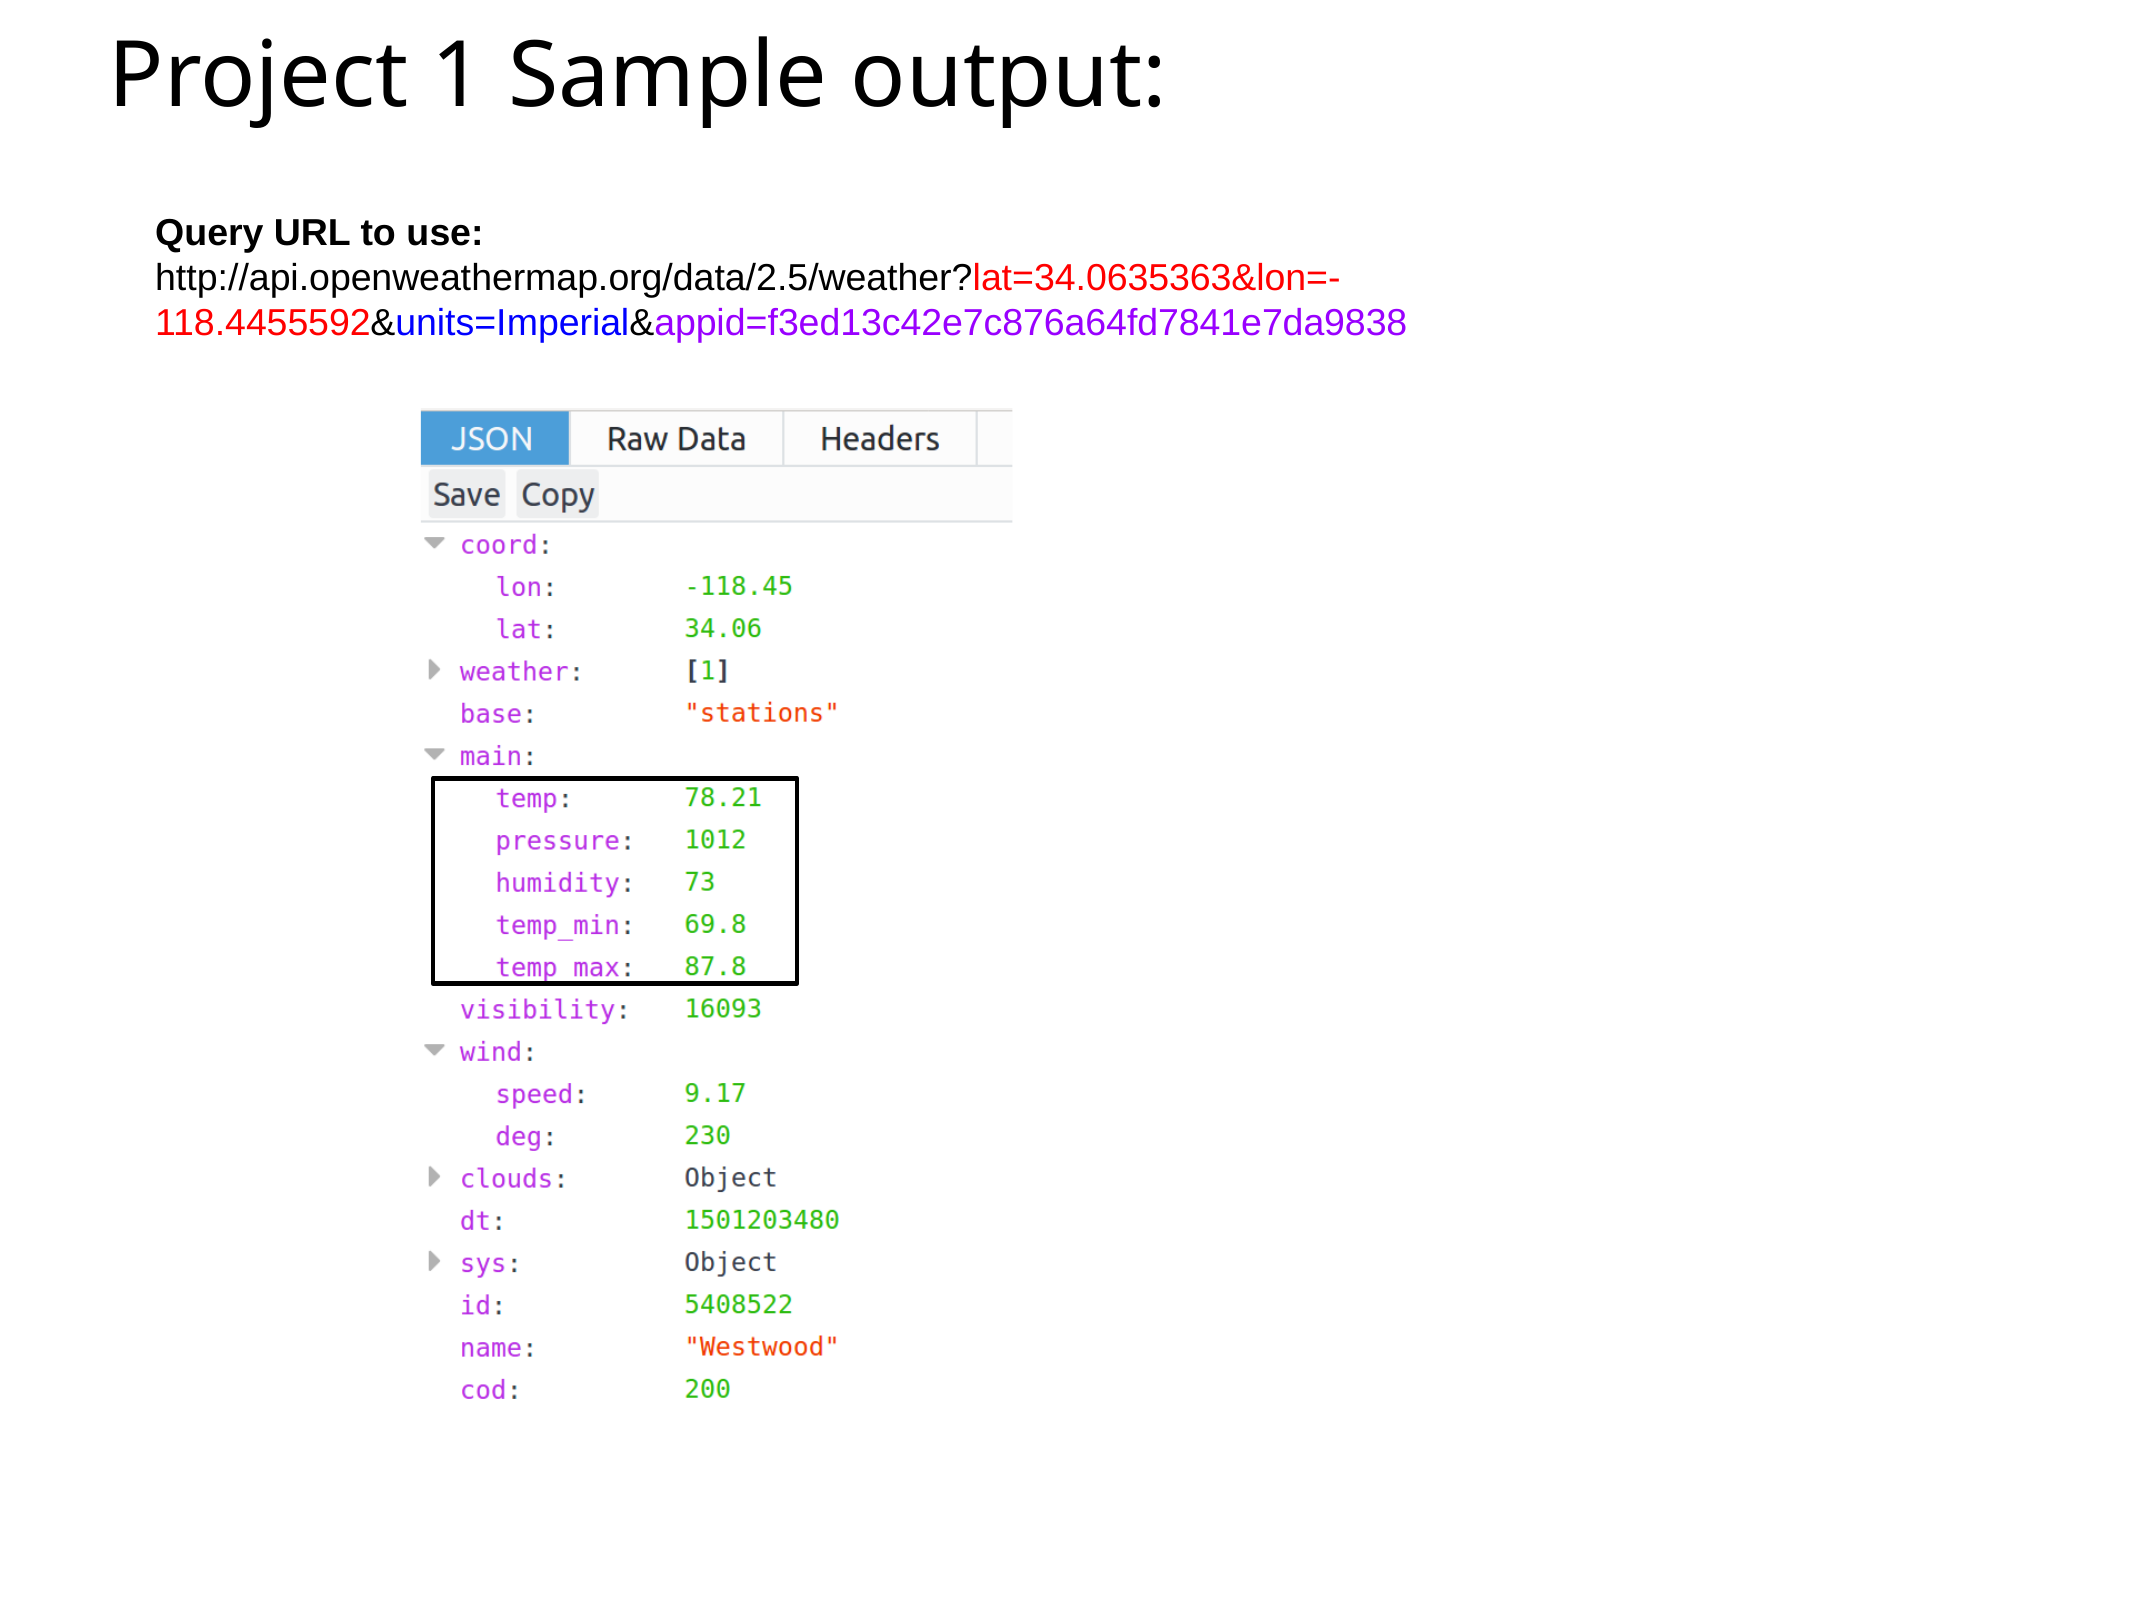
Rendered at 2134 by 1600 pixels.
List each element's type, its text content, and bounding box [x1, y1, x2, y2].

picture [420, 408, 1013, 1420]
title Project 1 Sample output: [93, 0, 2040, 230]
text_box Query URL to use: http://api.openweathermap.org/data/2.5/weather?lat=34.0635363&lon=-118.4455592&units=Imperial&appid=f3ed13c42e7c876a64fd7841e7da9838 [140, 193, 2017, 368]
